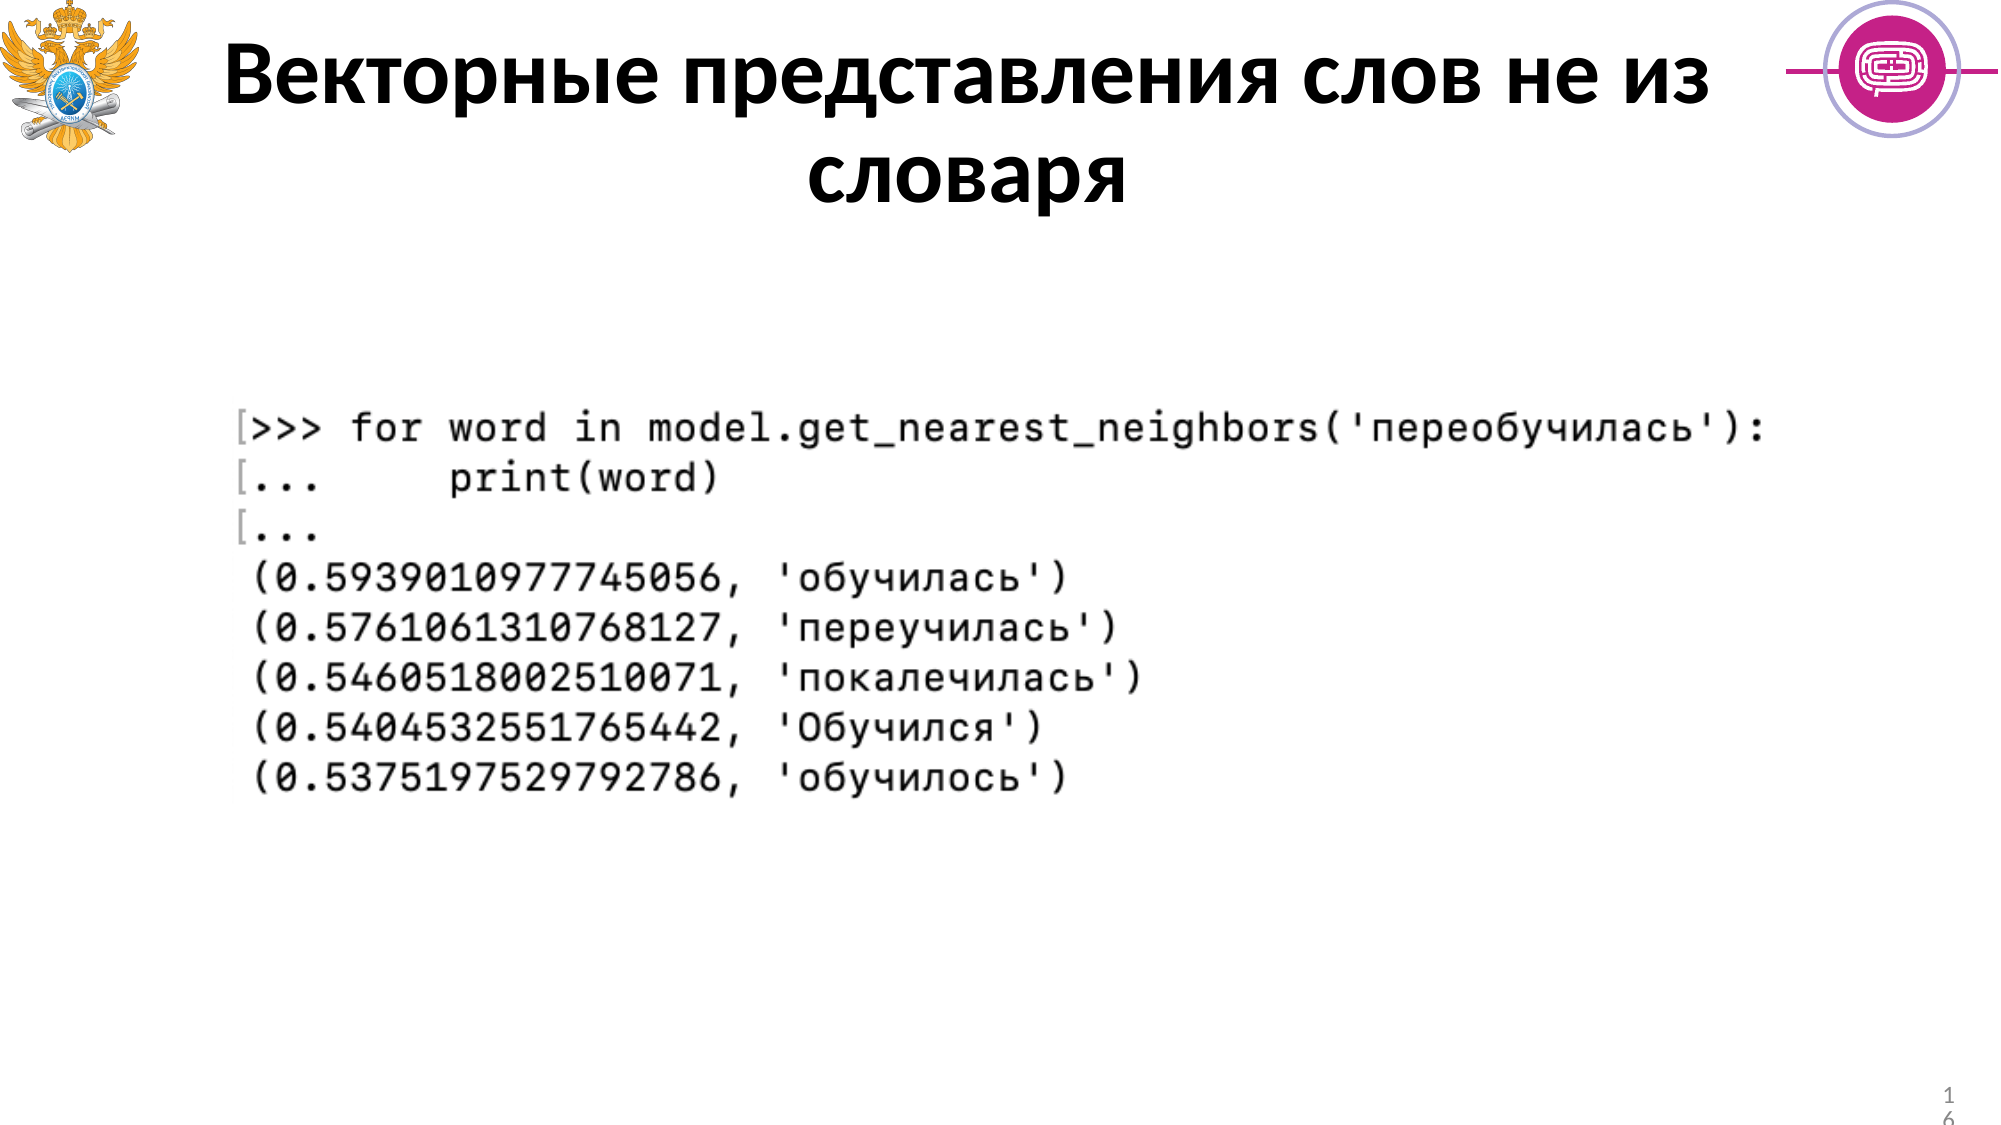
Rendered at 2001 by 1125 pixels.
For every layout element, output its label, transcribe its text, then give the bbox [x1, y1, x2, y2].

picture [1855, 41, 1928, 97]
slide_number ‹#› [1927, 1072, 1975, 1115]
text_box [1825, 2, 1960, 137]
picture [231, 395, 1784, 809]
title Векторные представления слов не из словаря [153, 10, 1784, 236]
picture [0, 0, 139, 154]
